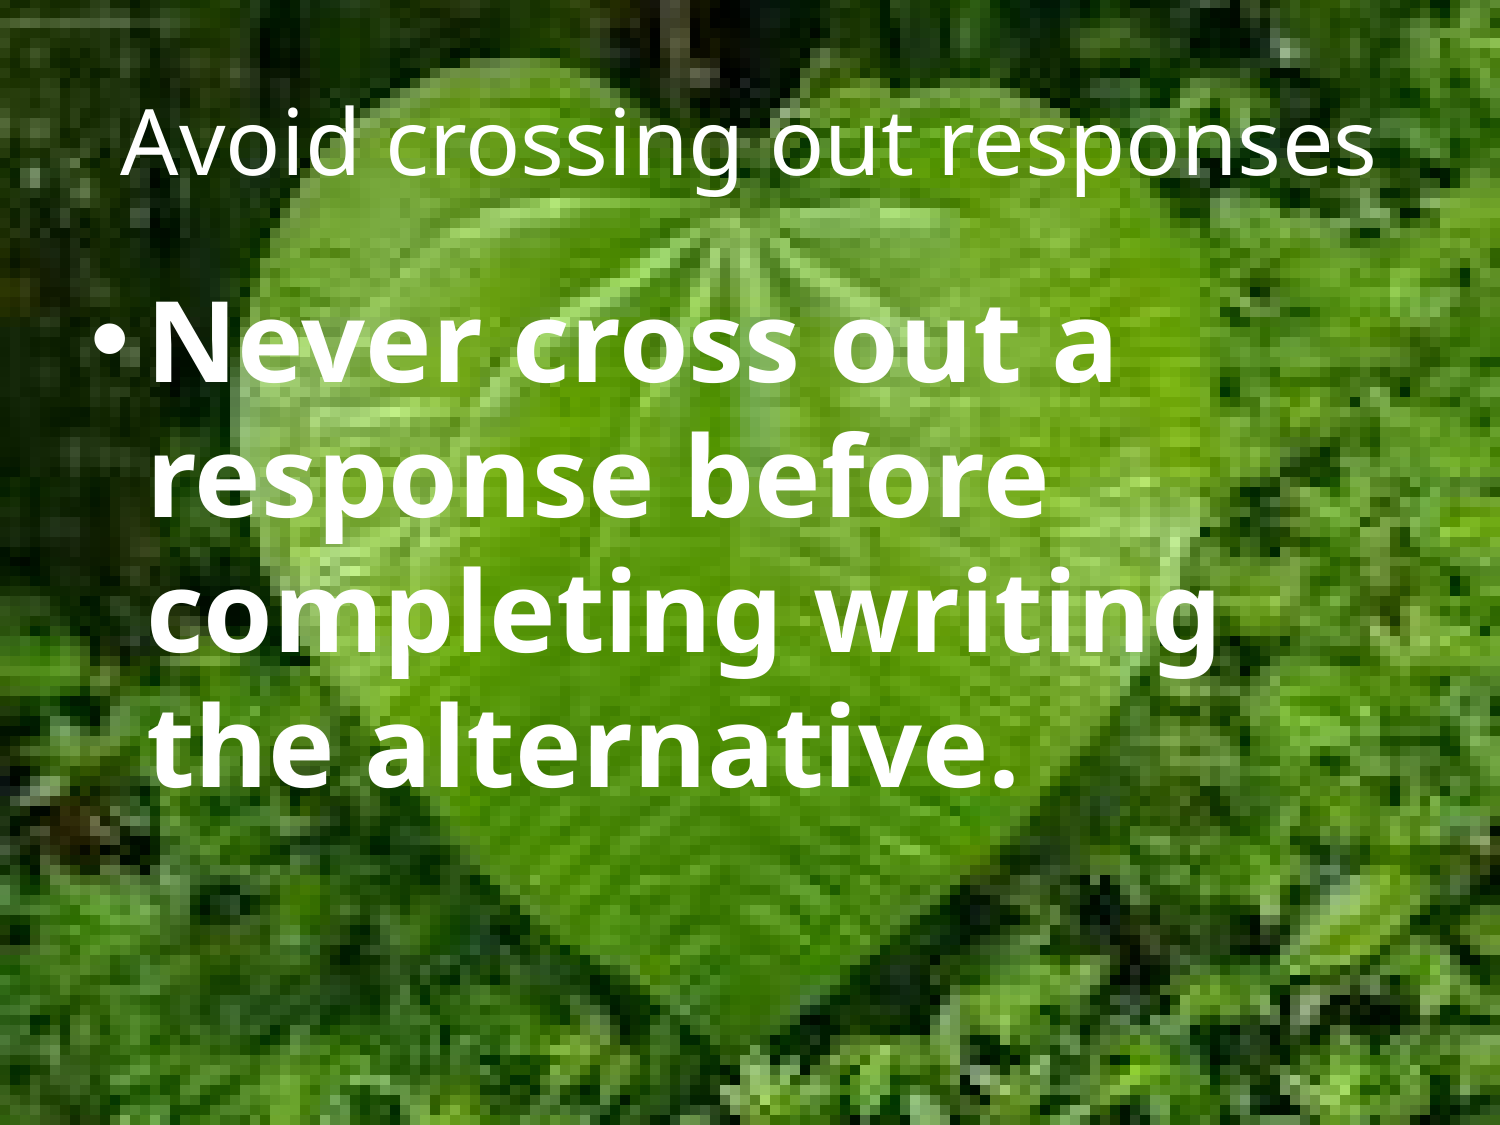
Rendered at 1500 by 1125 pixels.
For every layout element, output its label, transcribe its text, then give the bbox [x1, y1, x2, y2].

title Avoid crossing out responses [75, 45, 1425, 233]
picture [0, 0, 1500, 1125]
list Never cross out a response before completing writing the alternative. [75, 262, 1425, 1005]
